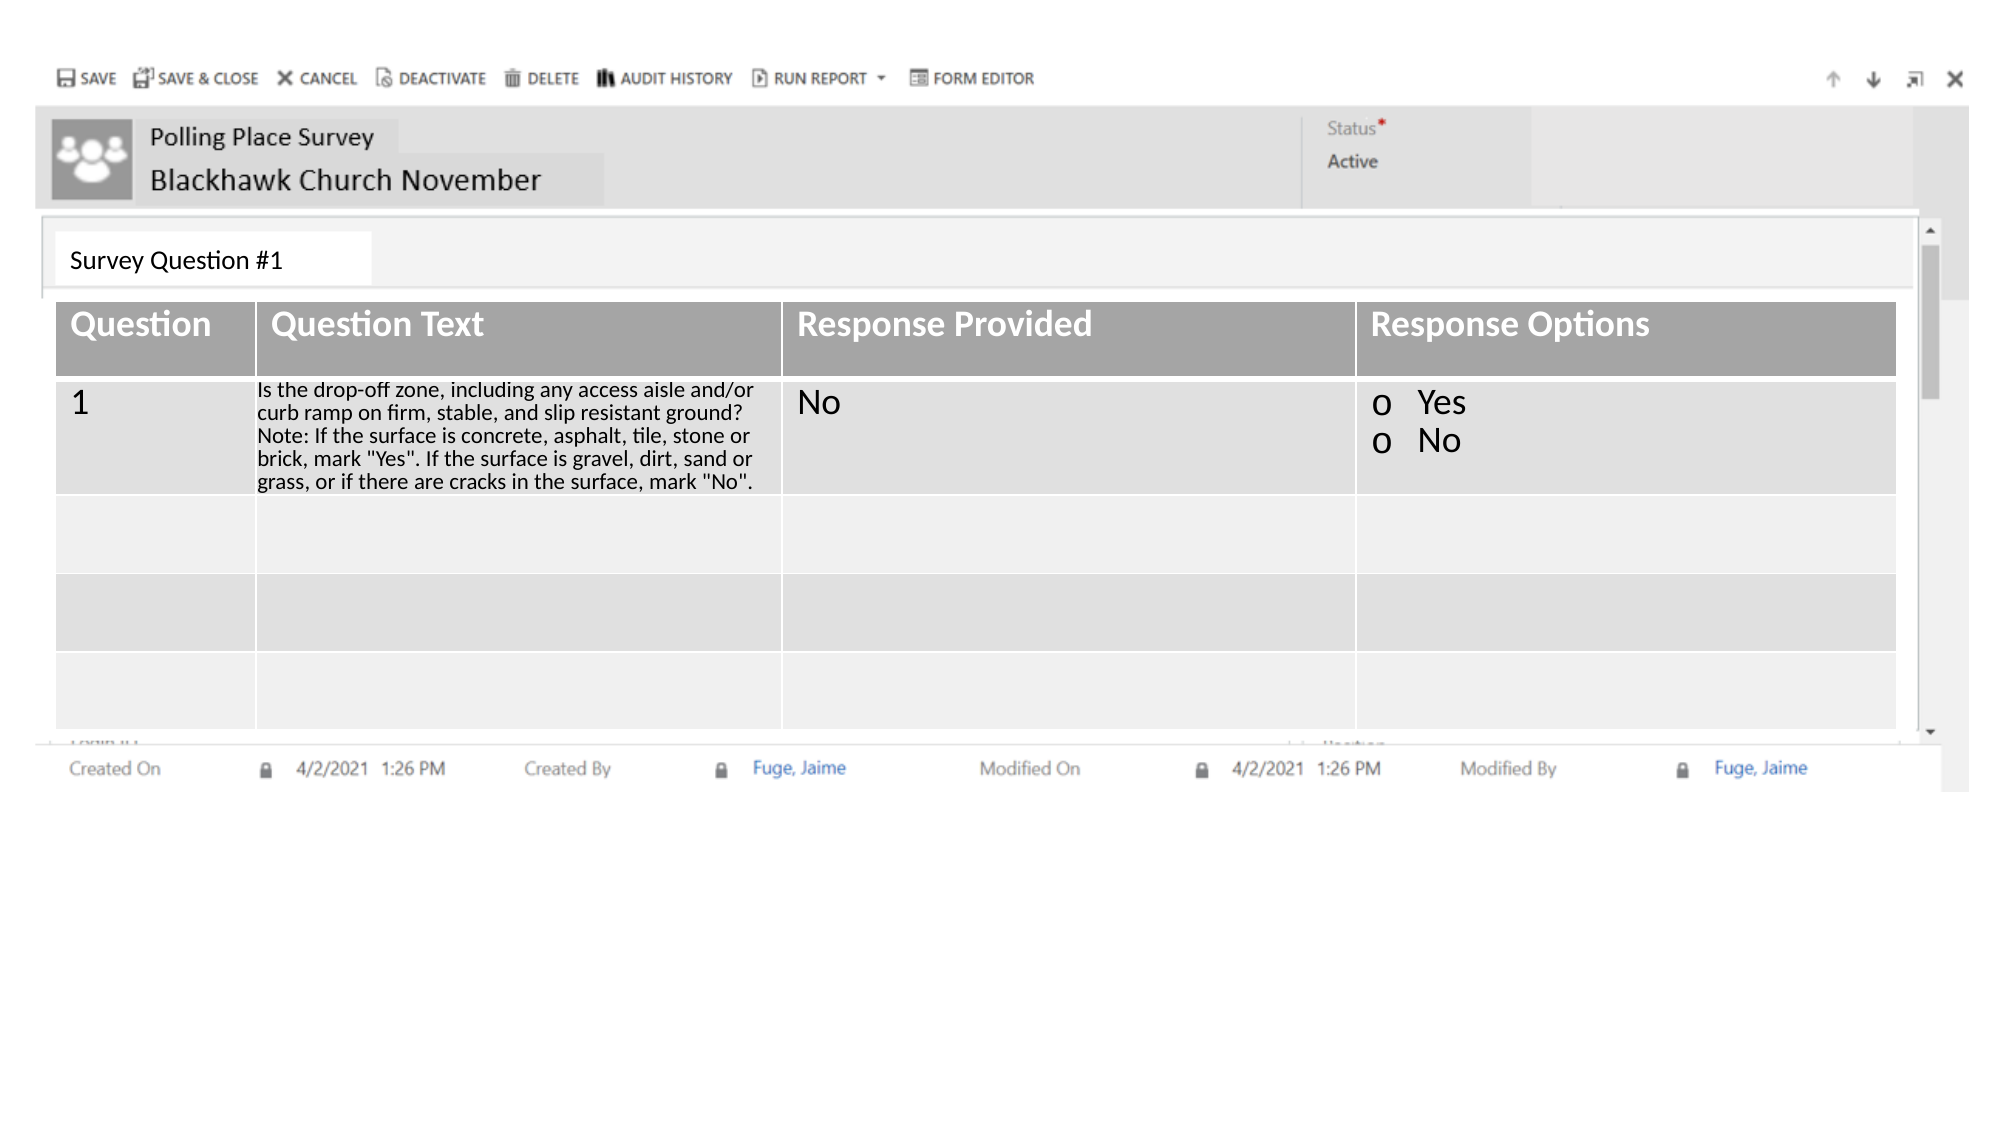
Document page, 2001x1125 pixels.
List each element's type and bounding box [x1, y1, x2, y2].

picture [34, 39, 1969, 793]
